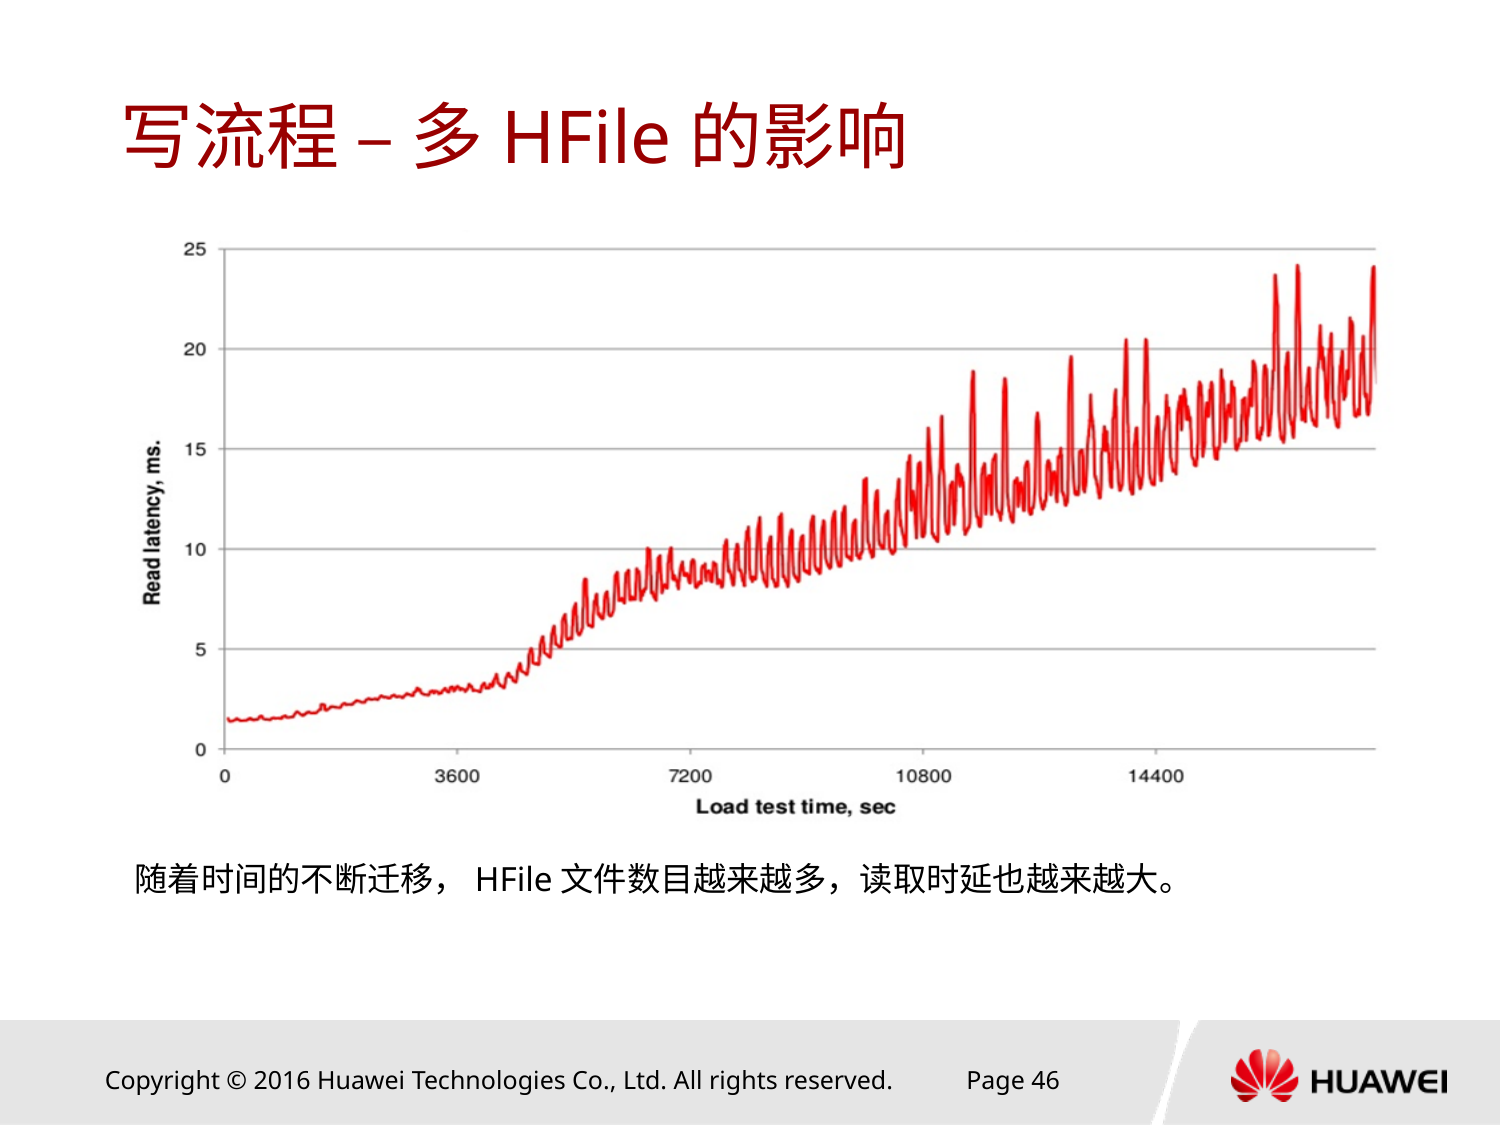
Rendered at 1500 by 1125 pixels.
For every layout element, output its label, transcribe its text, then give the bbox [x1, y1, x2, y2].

text_box 随着时间的不断迁移，HFile文件数目越来越多，读取时延也越来越大。 [123, 834, 1412, 904]
picture [126, 229, 1412, 829]
picture [0, 1020, 1500, 1125]
title 写流程 – 多HFile的影响 [106, 63, 1378, 207]
